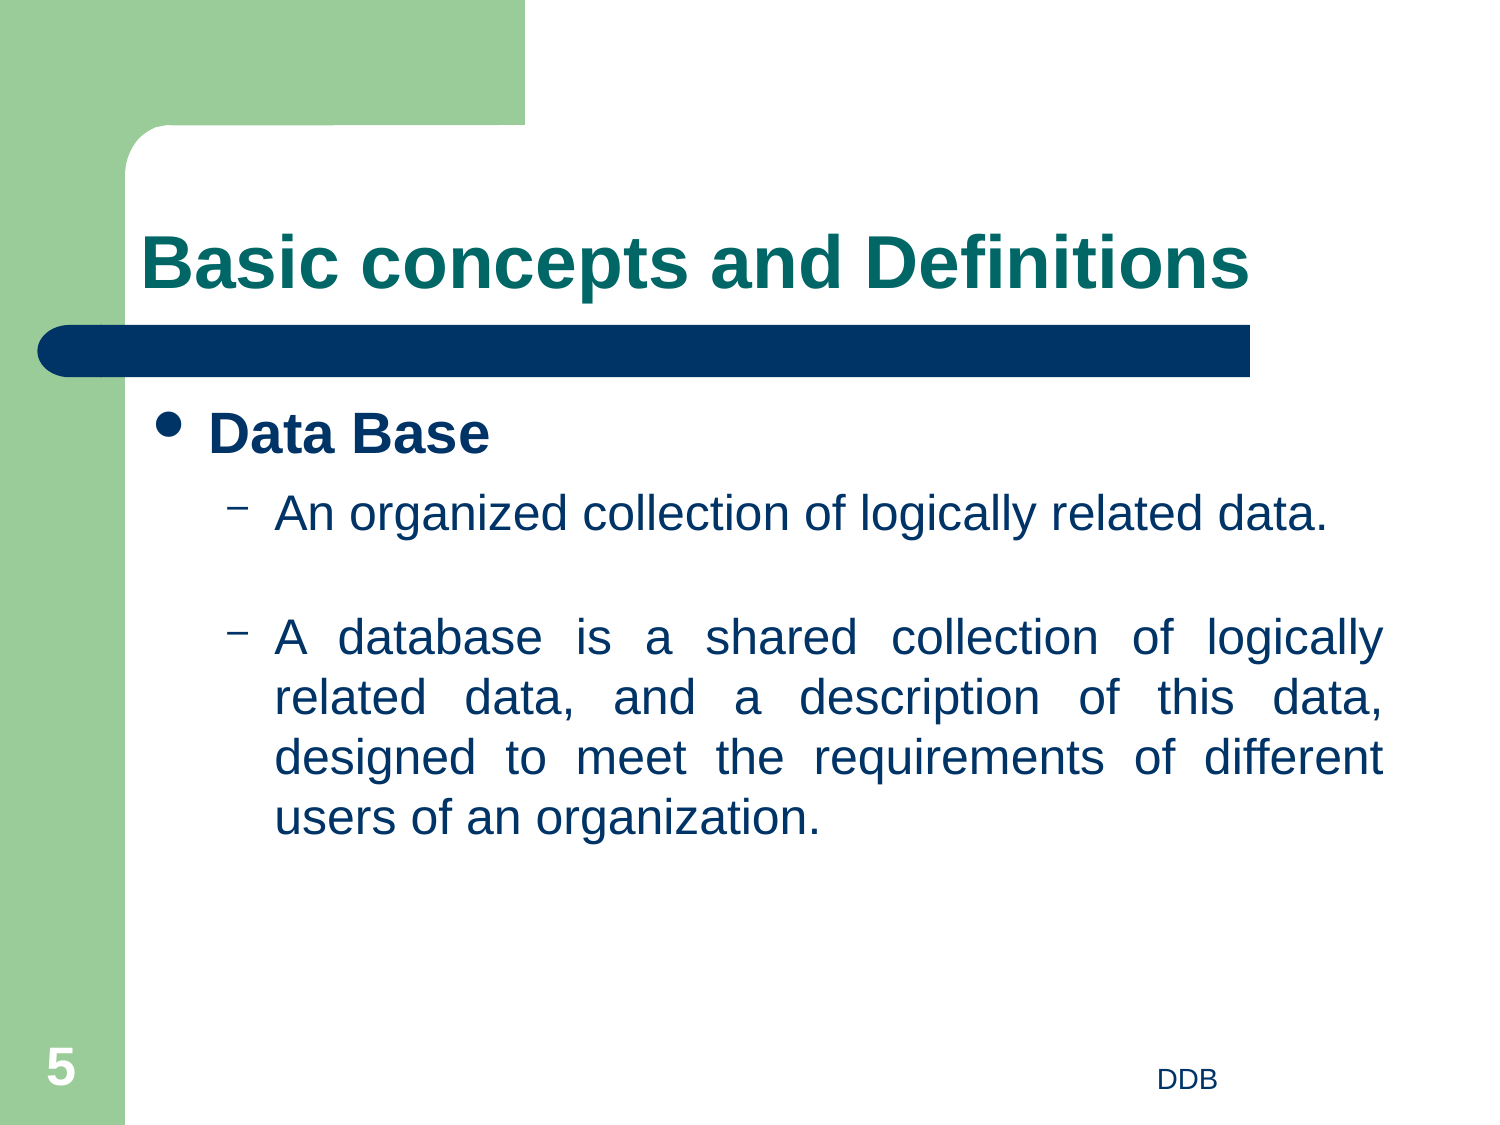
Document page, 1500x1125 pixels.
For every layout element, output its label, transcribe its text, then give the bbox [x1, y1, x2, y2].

slide_number 5 [13, 1023, 111, 1105]
footer DDB [949, 1024, 1426, 1104]
title Basic concepts and Definitions [125, 125, 1425, 313]
list Data Base An organized collection of logically related data. A database is a shared collection of logically related data, and a description of this data, designed to meet the requirements of different users of an organization. [137, 387, 1400, 963]
